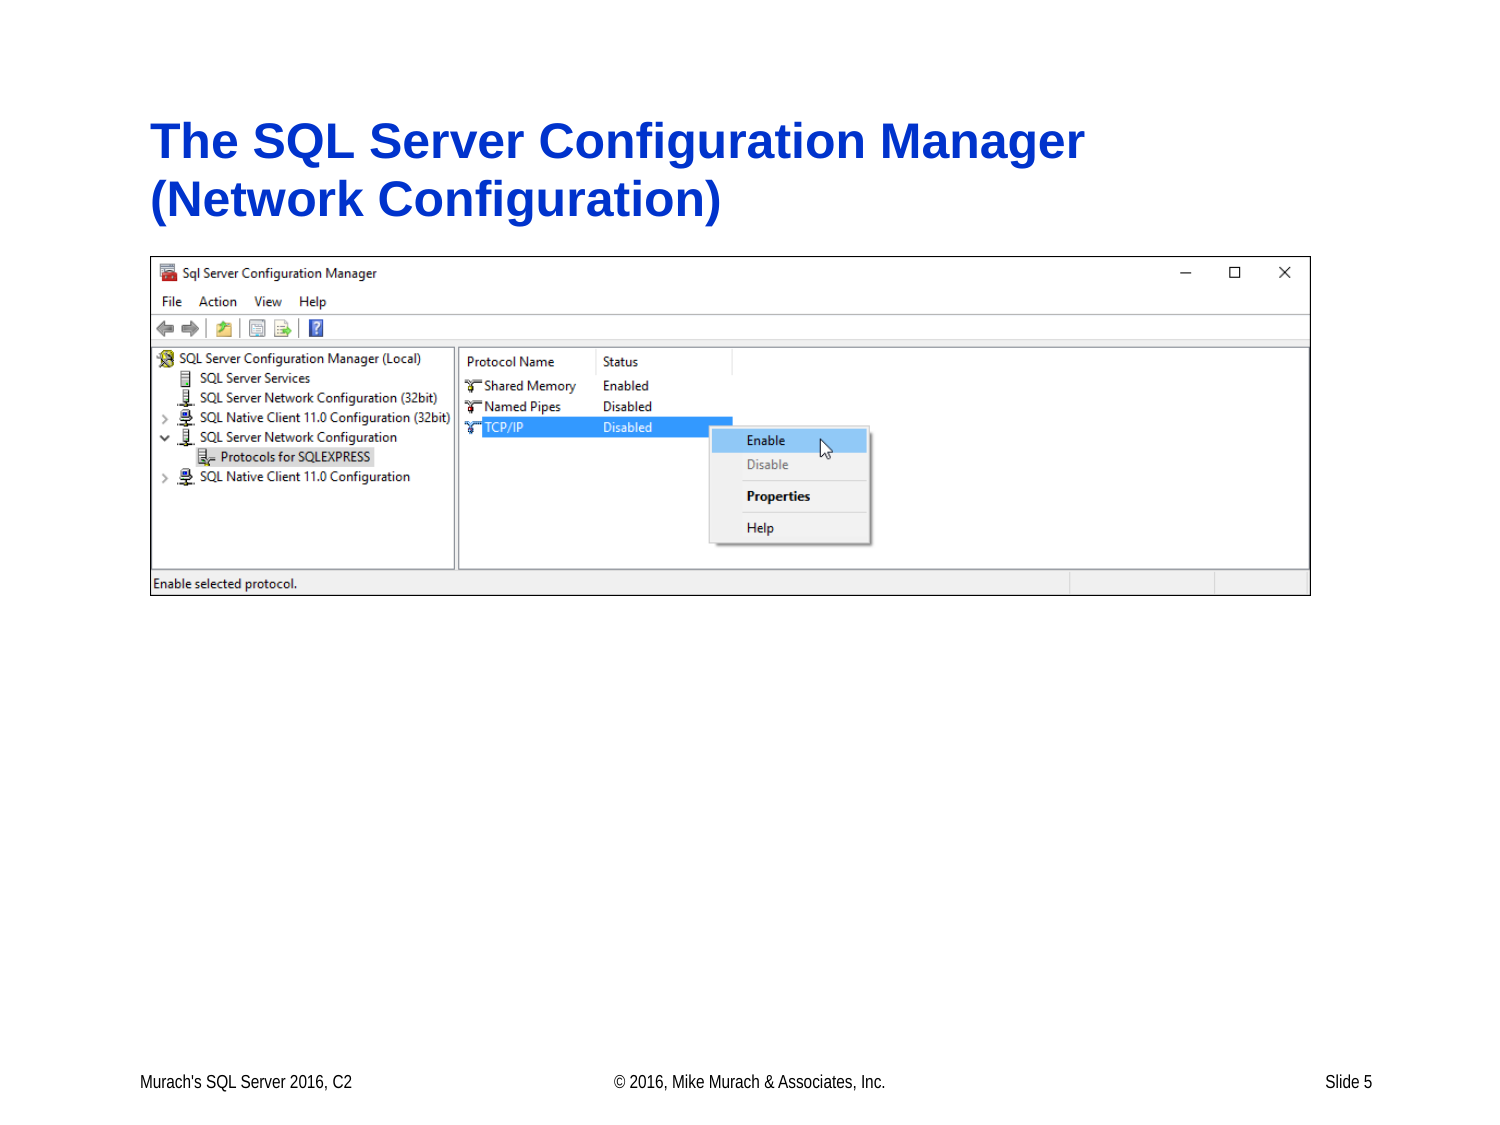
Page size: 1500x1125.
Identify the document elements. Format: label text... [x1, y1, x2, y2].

slide_number Slide 5 [1074, 1024, 1388, 1101]
footer © 2016, Mike Murach & Associates, Inc. [474, 1024, 1026, 1101]
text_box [149, 112, 1361, 241]
picture [149, 256, 1311, 596]
slide_number Murach's SQL Server 2016, C2 [124, 1024, 451, 1101]
